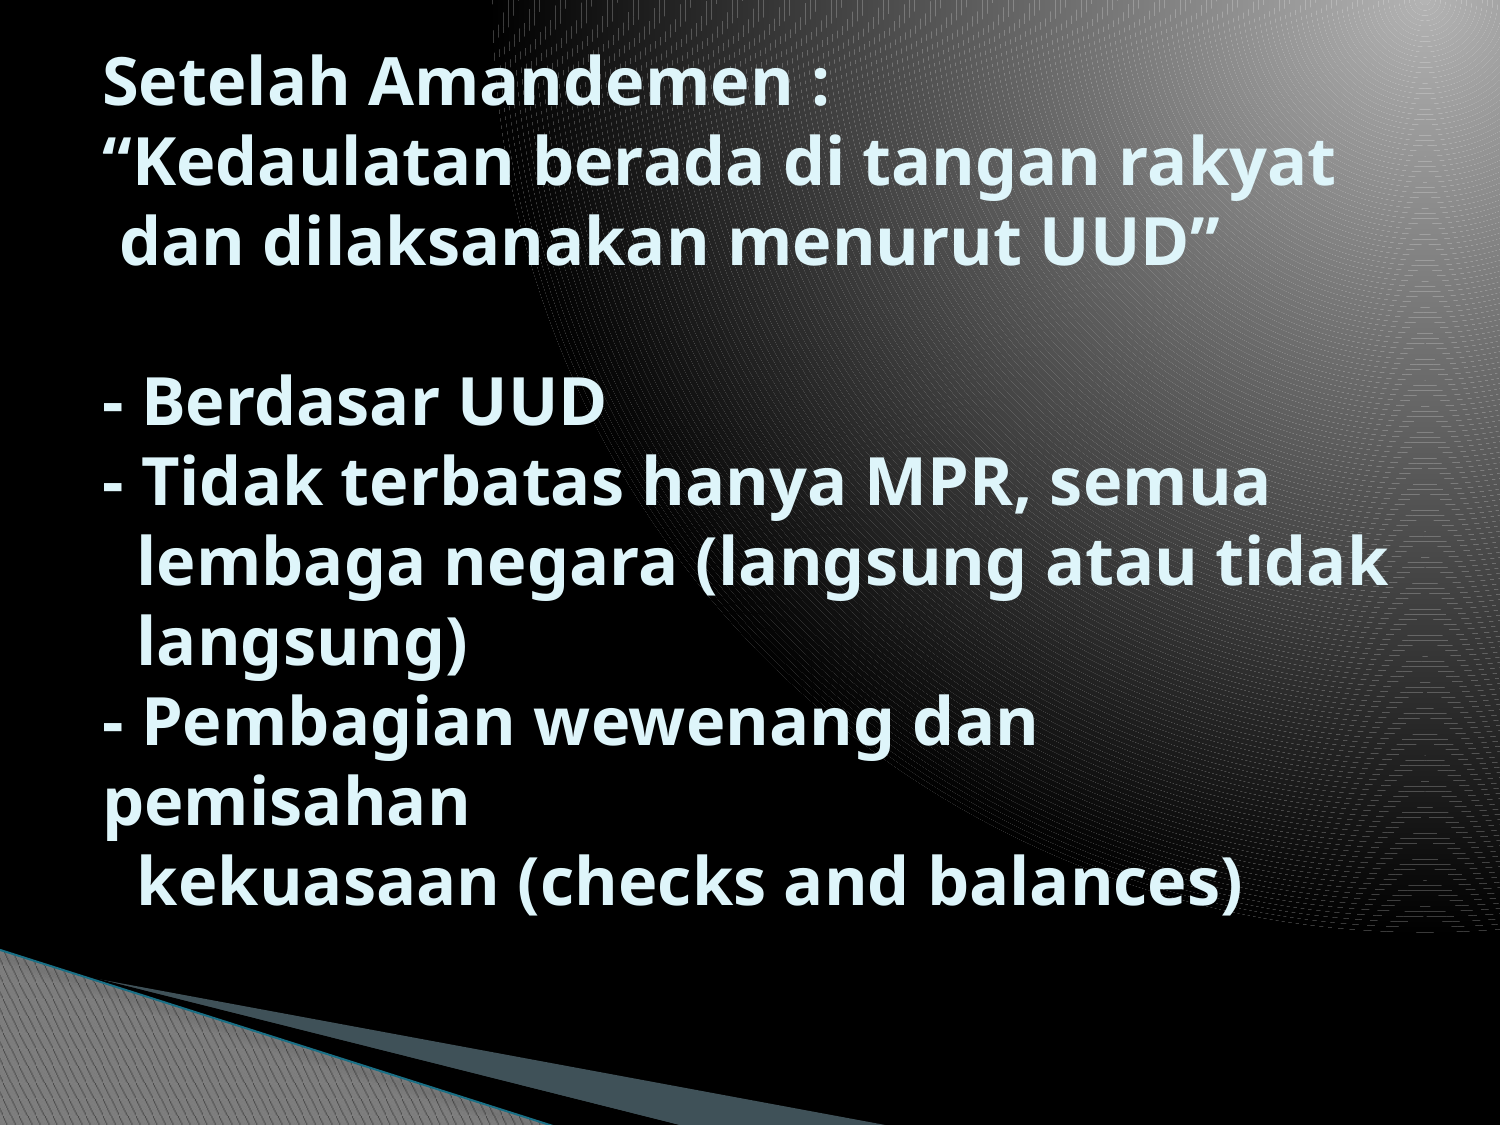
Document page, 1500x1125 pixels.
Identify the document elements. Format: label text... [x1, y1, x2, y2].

title Setelah Amandemen : “Kedaulatan berada di tangan rakyat dan dilaksanakan menurut UUD” - Berdasar UUD - Tidak terbatas hanya MPR, semua lembaga negara (langsung atau tidak langsung) - Pembagian wewenang dan pemisahan kekuasaan (checks and balances) [87, 425, 1438, 613]
picture [0, 952, 543, 1125]
